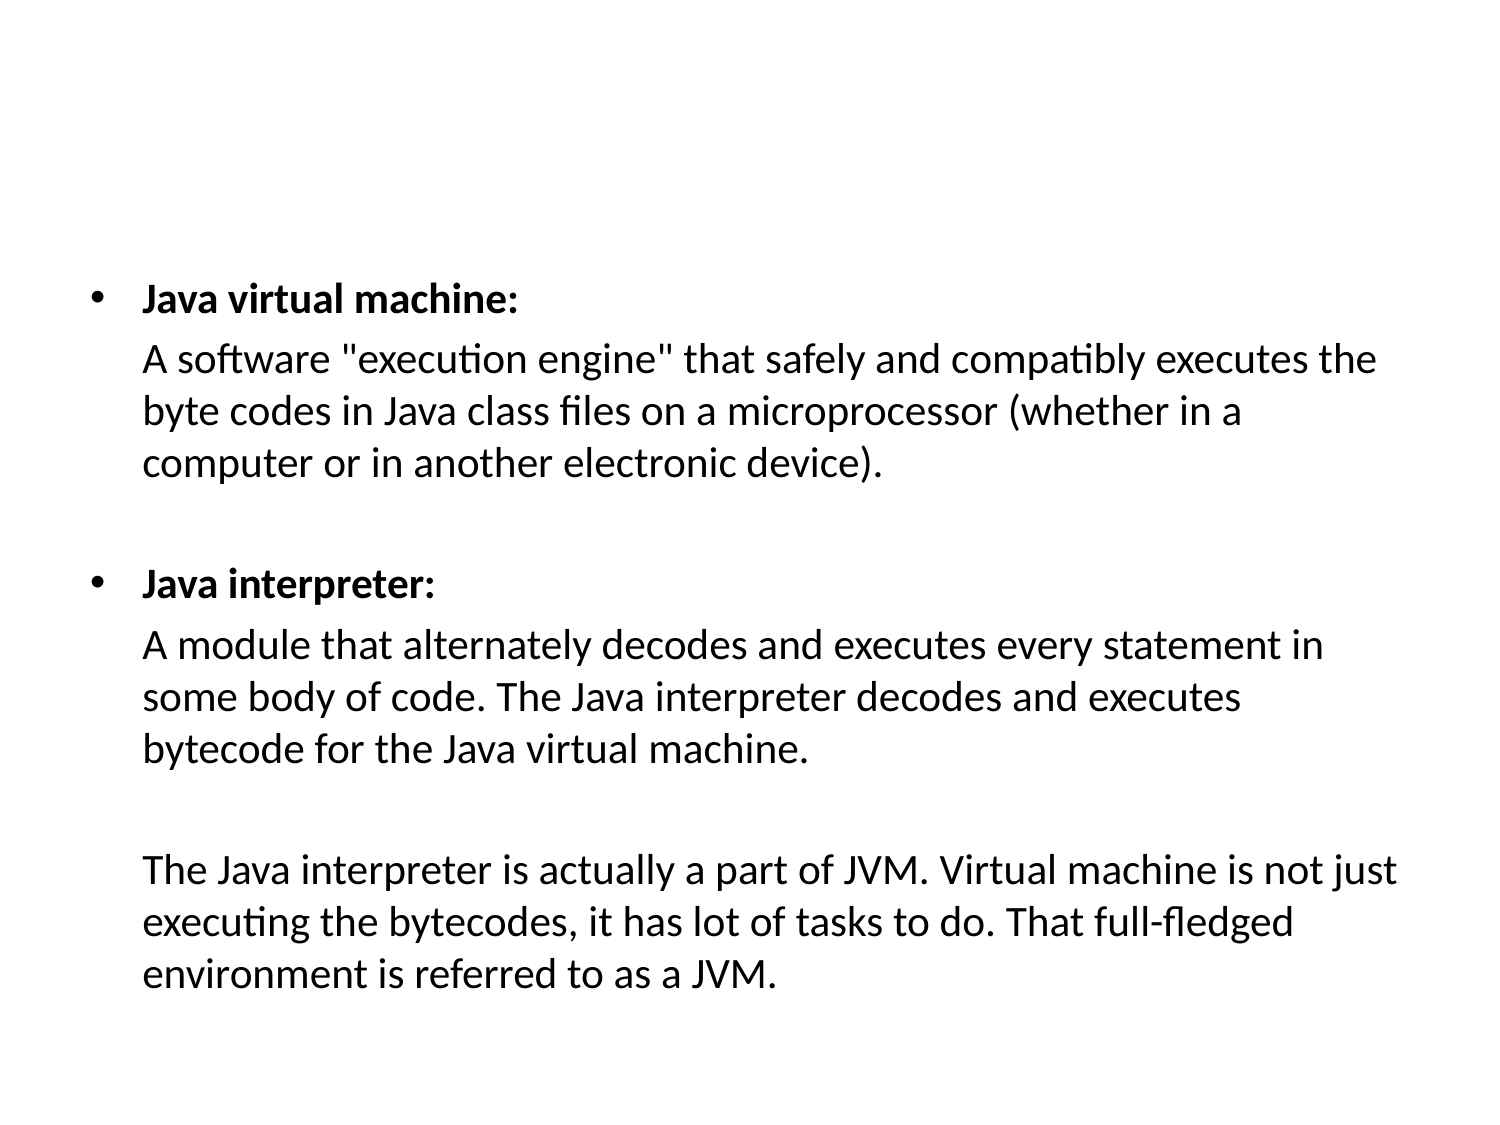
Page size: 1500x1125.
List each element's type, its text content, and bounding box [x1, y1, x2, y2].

list Java virtual machine: A software "execution engine" that safely and compatibly executes the byte codes in Java class files on a microprocessor (whether in a computer or in another electronic device). Java interpreter: A module that alternately decodes and executes every statement in some body of code. The Java interpreter decodes and executes bytecode for the Java virtual machine. The Java interpreter is actually a part of JVM. Virtual machine is not just executing the bytecodes, it has lot of tasks to do. That full-fledged environment is referred to as a JVM. [75, 262, 1425, 1005]
